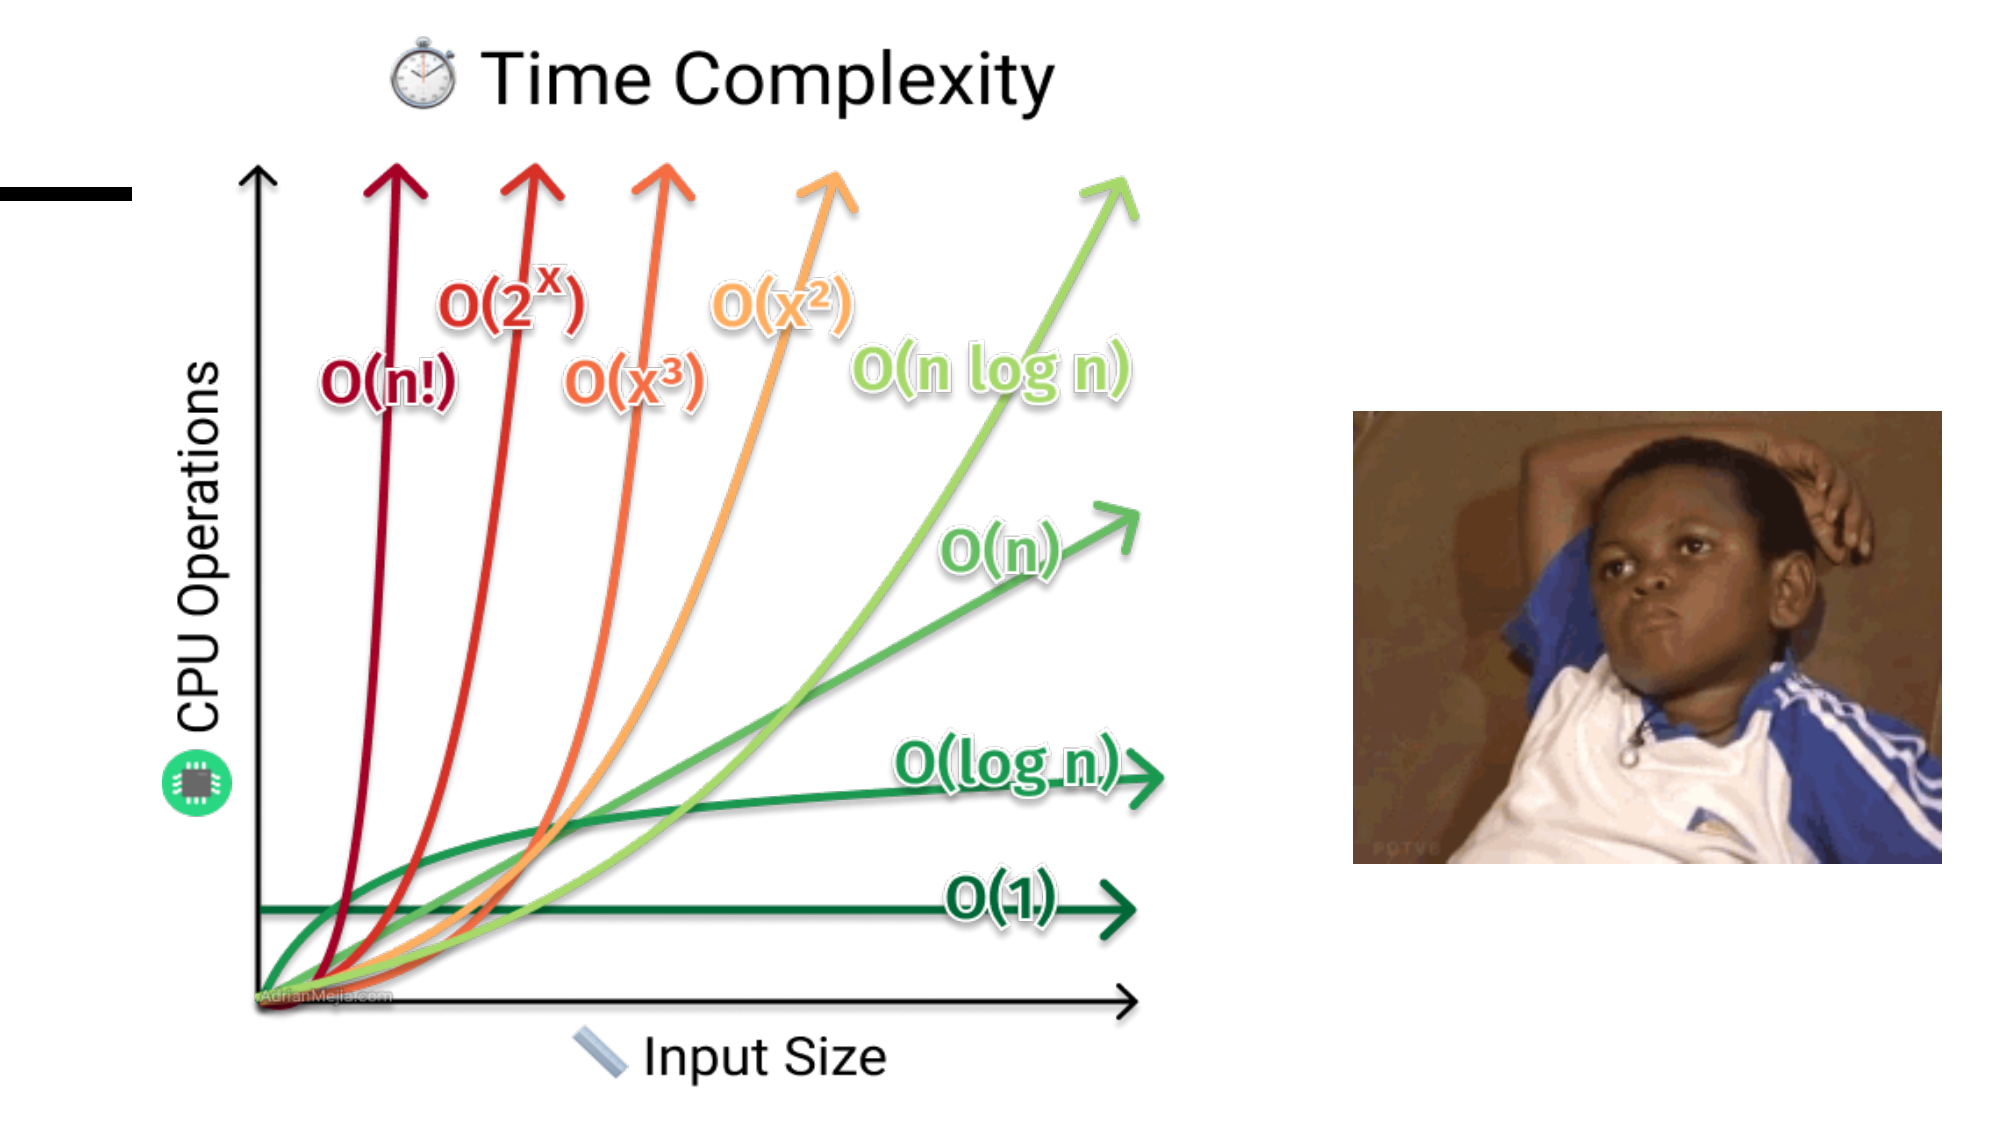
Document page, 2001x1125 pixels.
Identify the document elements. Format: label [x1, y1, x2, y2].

picture [162, 36, 1250, 1125]
picture [1353, 411, 1942, 864]
